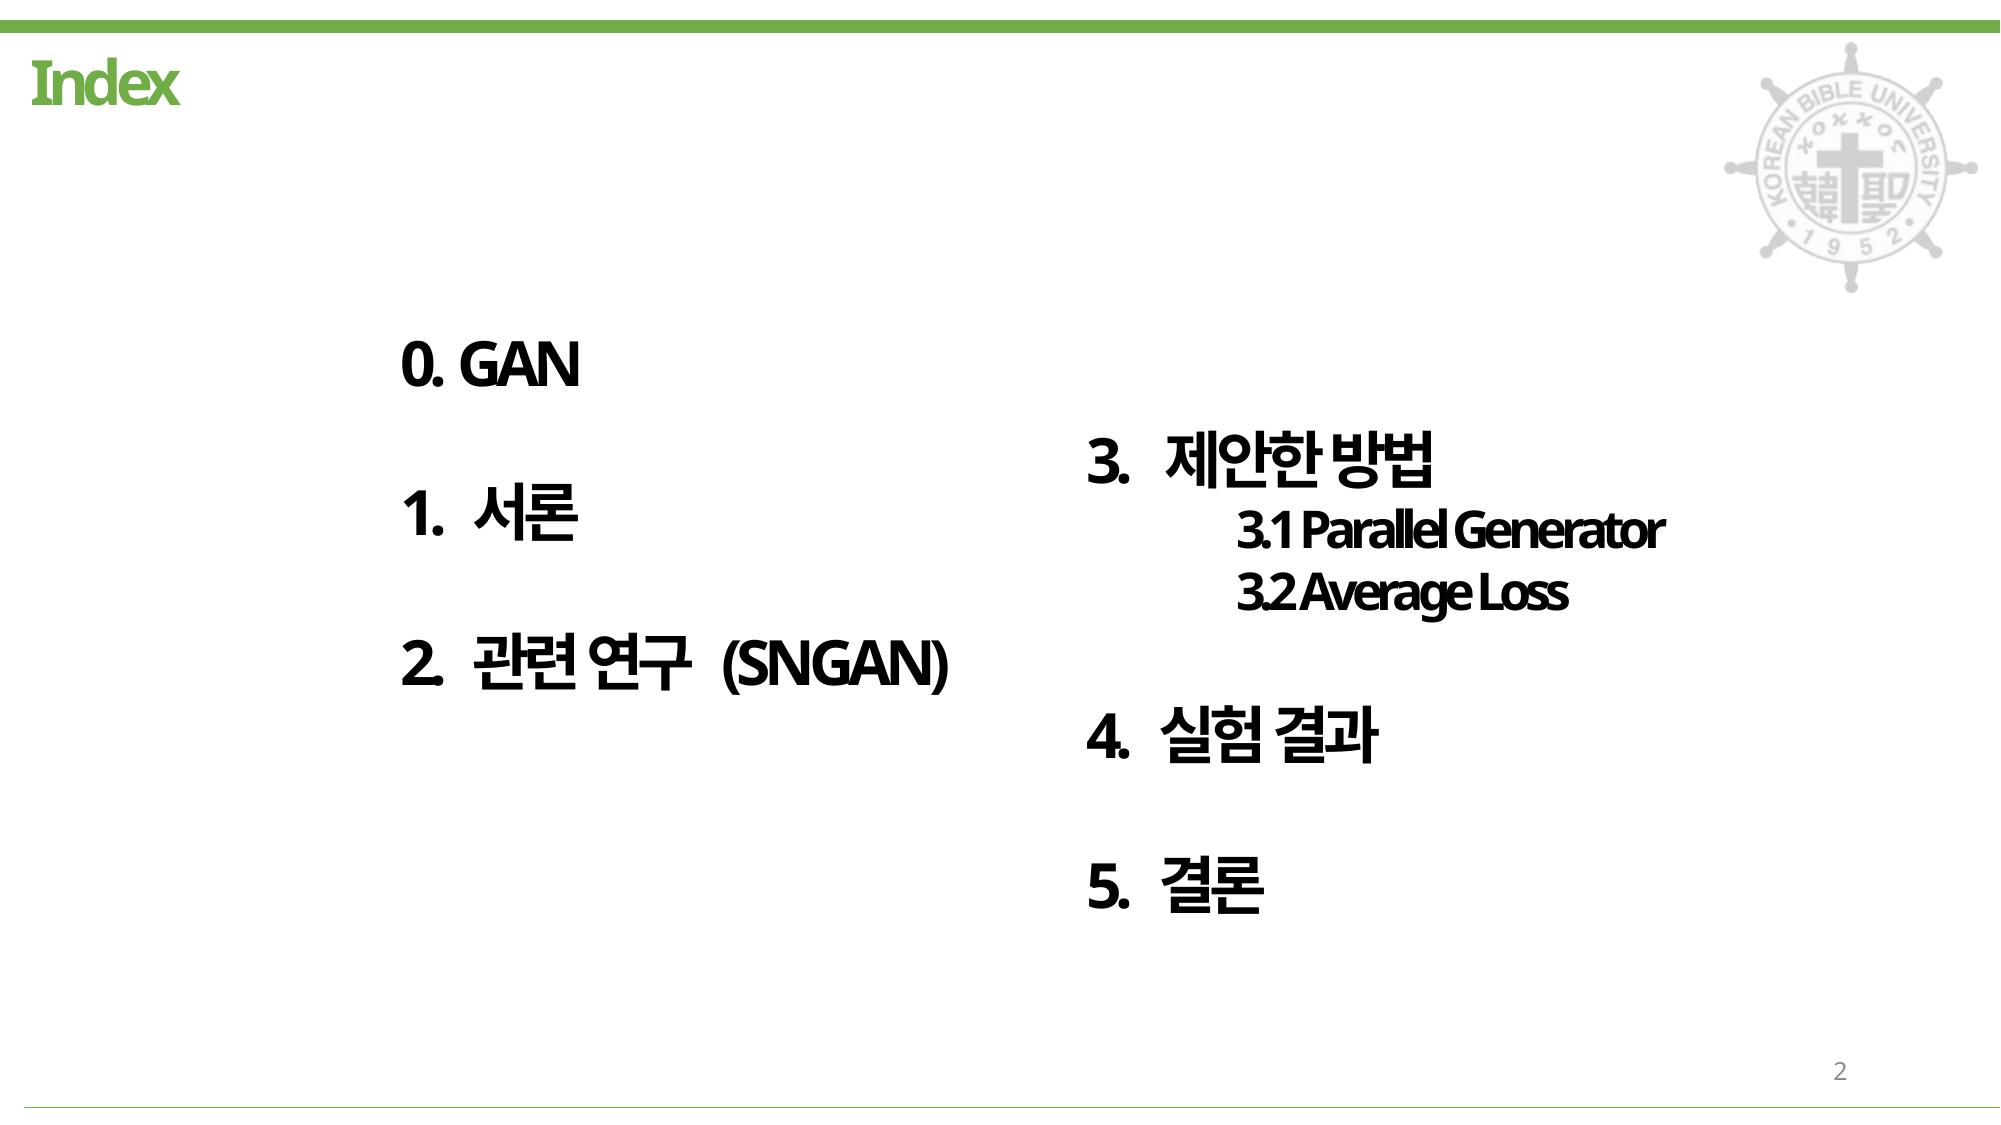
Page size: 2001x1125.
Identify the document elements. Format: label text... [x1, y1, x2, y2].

text_box 3. 제안한 방법 3.1 Parallel Generator 3.2 Average Loss 4. 실험 결과 5. 결론 [1071, 413, 1683, 1004]
picture [1708, 16, 2000, 317]
slide_number 2 [1412, 1042, 1863, 1103]
text_box Index [15, 35, 197, 126]
text_box 0. GAN 1. 서론 2. 관련 연구 (SNGAN) [385, 316, 1235, 706]
